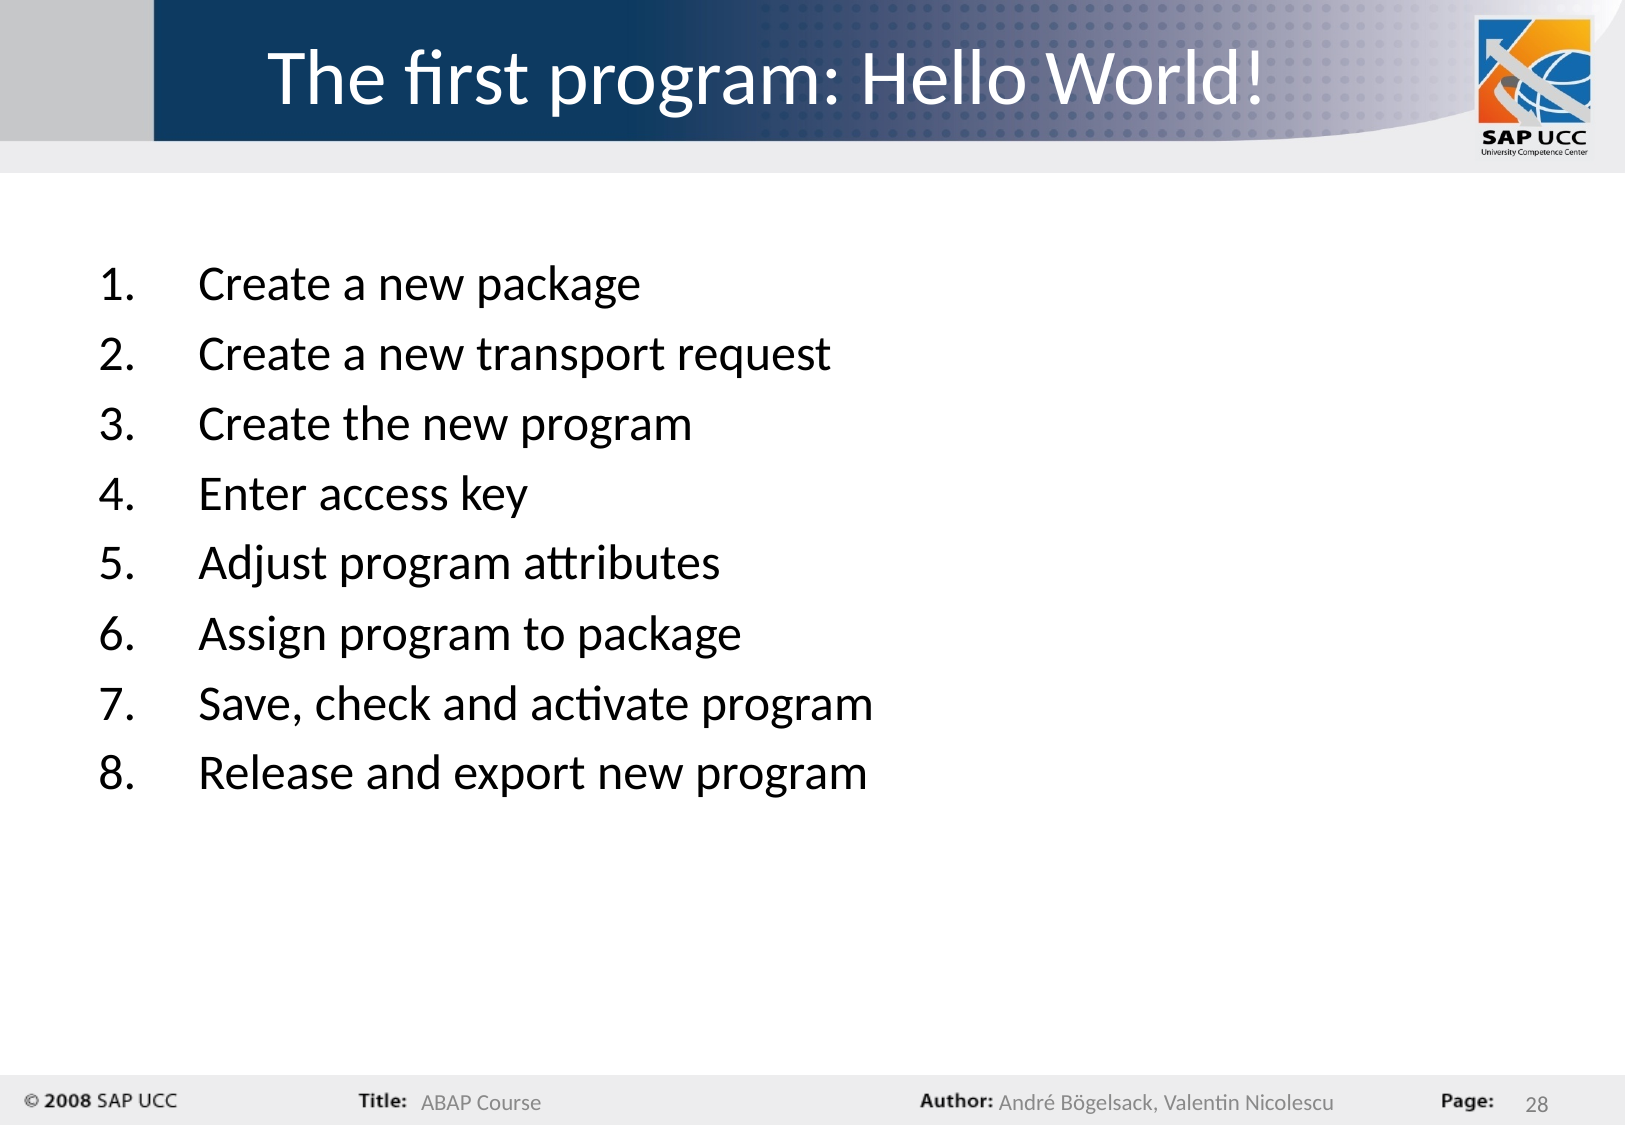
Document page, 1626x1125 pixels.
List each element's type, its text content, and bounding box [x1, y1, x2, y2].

list Create a new package Create a new transport request Create the new program Enter access key Adjust program attributes Assign program to package Save, check and activate program Release and export new program [83, 172, 1546, 1071]
picture [0, 0, 1625, 173]
title The first program: Hello World! [164, 6, 1372, 129]
picture [0, 1075, 1625, 1125]
